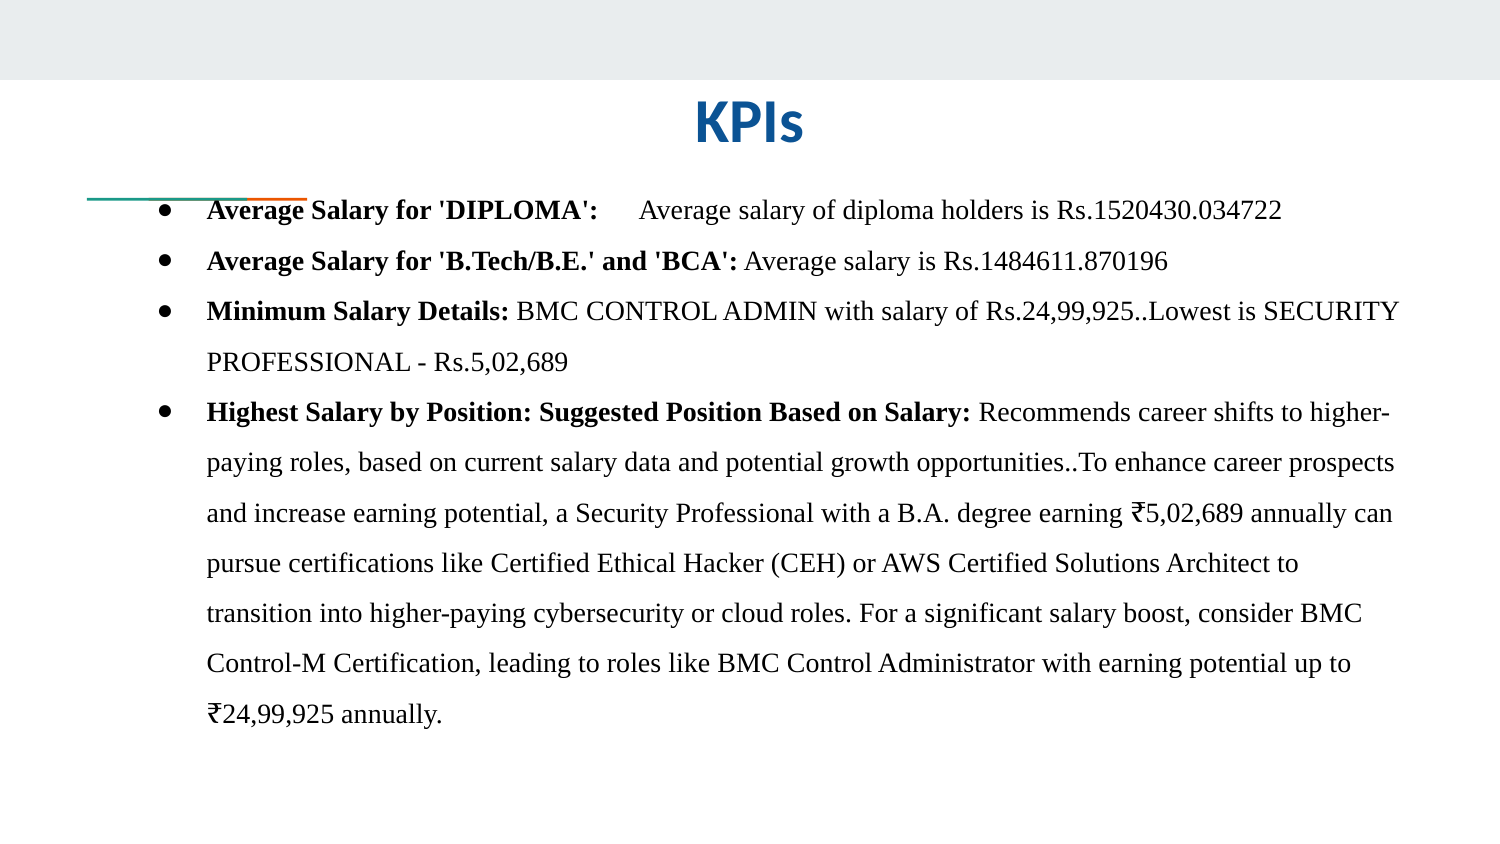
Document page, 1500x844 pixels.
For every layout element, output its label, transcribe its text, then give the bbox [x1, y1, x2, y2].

list Average Salary for 'DIPLOMA': Average salary of diploma holders is Rs.1520430.034722 Average Salary for 'B.Tech/B.E.' and 'BCA': Average salary is Rs.1484611.870196 Minimum Salary Details: BMC CONTROL ADMIN with salary of Rs.24,99,925..Lowest is SECURITY PROFESSIONAL - Rs.5,02,689 Highest Salary by Position: Suggested Position Based on Salary: Recommends career shifts to higher-paying roles, based on current salary data and potential growth opportunities..To enhance career prospects and increase earning potential, a Security Professional with a B.A. degree earning ₹5,02,689 annually can pursue certifications like Certified Ethical Hacker (CEH) or AWS Certified Solutions Architect to transition into higher-paying cybersecurity or cloud roles. For a significant salary boost, consider BMC Control-M Certification, leading to roles like BMC Control Administrator with earning potential up to ₹24,99,925 annually. [119, 146, 1418, 784]
title KPIs [119, 54, 1381, 146]
